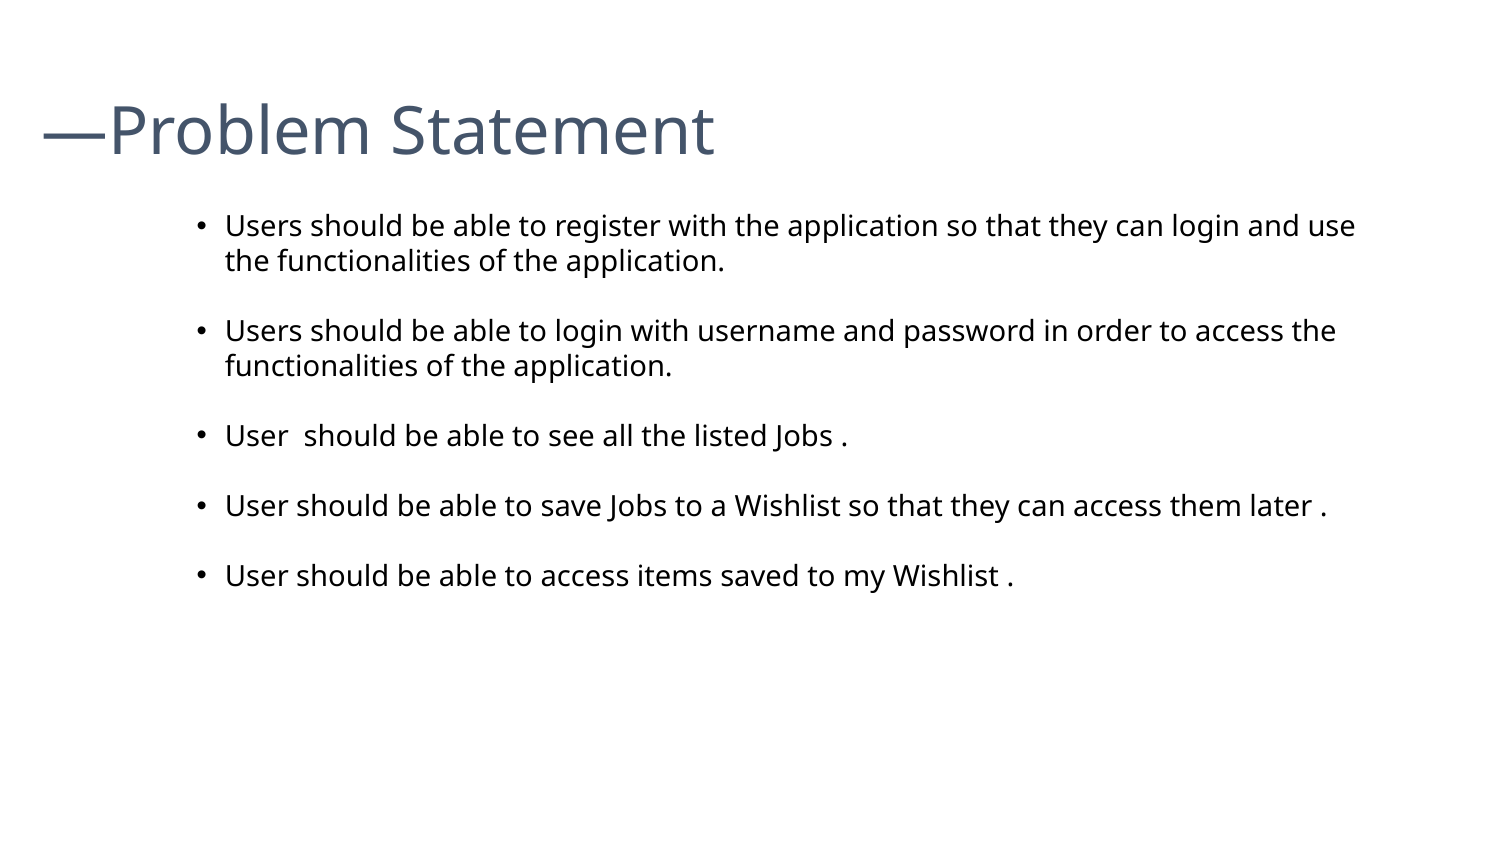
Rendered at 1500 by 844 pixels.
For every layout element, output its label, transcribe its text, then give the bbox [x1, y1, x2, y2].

subtitle Users should be able to register with the application so that they can login and use the functionalities of the application. Users should be able to login with username and password in order to access the functionalities of the application. User should be able to see all the listed Jobs . User should be able to save Jobs to a Wishlist so that they can access them later . User should be able to access items saved to my Wishlist . [153, 192, 1389, 700]
title —Problem Statement [0, 81, 911, 248]
